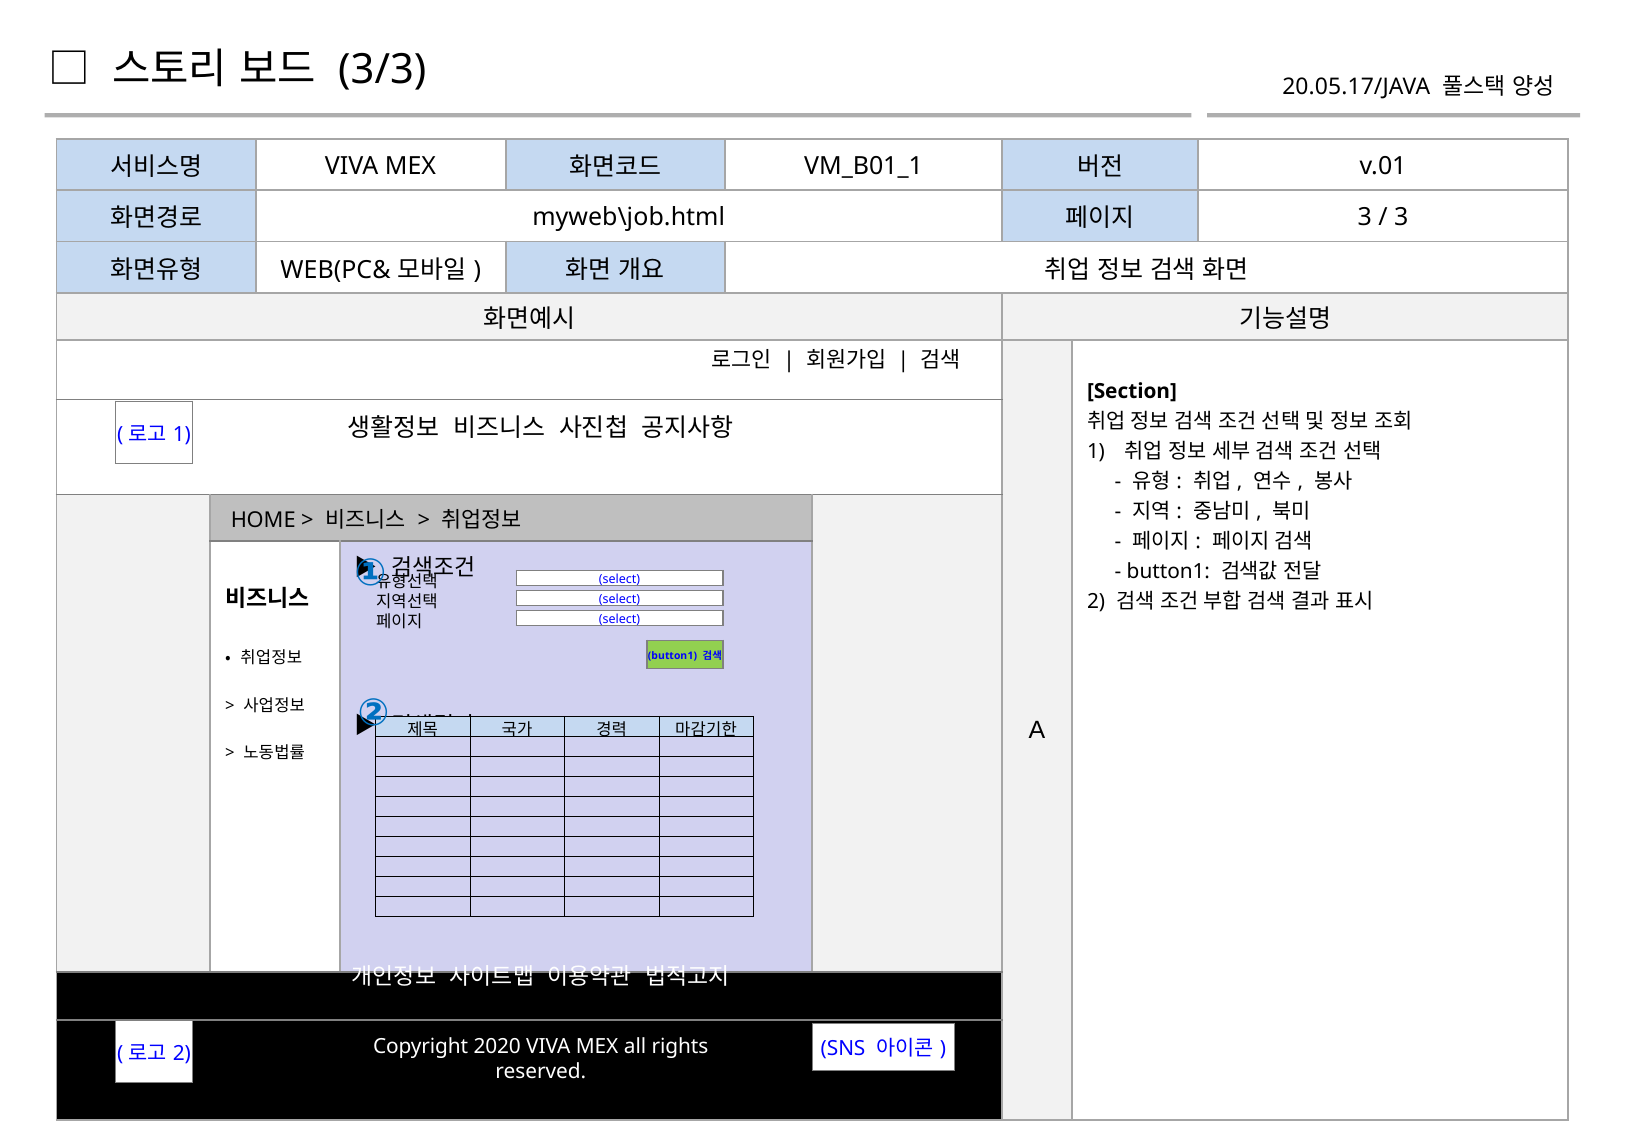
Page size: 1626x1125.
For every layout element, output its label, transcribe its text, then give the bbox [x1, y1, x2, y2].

table_cell [660, 797, 753, 816]
table_cell [471, 817, 564, 836]
table_cell [471, 877, 564, 896]
text_box 로그인 | 회원가입 | 검색 [682, 338, 990, 379]
table_cell [471, 897, 564, 916]
table_cell ▶ 검색조건 ▶ 검색결과 [341, 542, 811, 971]
table_cell 기능설명 [1003, 294, 1567, 339]
table_cell [376, 897, 470, 916]
table_cell 페이지 [364, 608, 494, 628]
table_cell [813, 495, 1001, 971]
table_cell 취업 정보 검색 화면 [726, 242, 1567, 292]
table_cell [565, 817, 659, 836]
table_cell [471, 777, 564, 796]
table_header 경력 [565, 717, 659, 736]
table_cell [660, 877, 753, 896]
text_box 개인정보 사이트맵 이용약관 법적고지 [292, 954, 789, 997]
table_cell [565, 897, 659, 916]
table_header (select) [517, 611, 722, 625]
table_cell [57, 400, 1001, 494]
table_cell 페이지 [1003, 191, 1197, 241]
table_cell 화면유형 [57, 242, 255, 292]
table_cell 화면 개요 [507, 242, 724, 292]
table_header (로고1) [116, 402, 192, 463]
table_cell [660, 777, 753, 796]
table_header [494, 568, 742, 588]
table_cell [660, 897, 753, 916]
table_header v.01 [1199, 170, 1567, 189]
table_header 서비스명 [57, 170, 255, 189]
table_cell [565, 837, 659, 856]
table_cell [376, 737, 470, 756]
table_cell [57, 341, 1001, 399]
table_header VM_B01_1 [726, 170, 1001, 189]
table_header (로고2) [116, 1021, 192, 1082]
table_cell [471, 837, 564, 856]
table_cell WEB(PC&모바일) [257, 242, 505, 292]
table_header (button1) 검색 [648, 641, 722, 668]
table_cell [471, 737, 564, 756]
table_header 국가 [471, 717, 564, 736]
table_cell [376, 877, 470, 896]
table_cell [565, 777, 659, 796]
table_cell [376, 857, 470, 876]
table_cell 비즈니스 • 취업정보 > 사업정보 > 노동법률 [211, 542, 339, 971]
table_cell [565, 877, 659, 896]
table_header 화면코드 [507, 170, 724, 189]
table_cell [660, 817, 753, 836]
text_box ① [339, 540, 403, 601]
table_cell [376, 837, 470, 856]
table_cell [565, 757, 659, 776]
table_cell [376, 777, 470, 796]
table_cell 3 / 3 [1199, 191, 1567, 241]
table_cell [660, 757, 753, 776]
text_box □ 스토리 보드 (3/3) [32, 30, 872, 103]
table_cell 화면경로 [57, 191, 255, 241]
text_box 생활정보 비즈니스 사진첩 공지사항 [307, 404, 775, 450]
table_header VIVA MEX [257, 170, 505, 189]
table_cell [660, 737, 753, 756]
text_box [44, 115, 1581, 162]
table_header (select) [517, 571, 722, 585]
table_cell [471, 757, 564, 776]
table_cell [376, 757, 470, 776]
table_cell [57, 973, 1001, 1019]
table_header 제목 [406, 717, 470, 736]
table_cell [471, 857, 564, 876]
table_cell [660, 857, 753, 876]
table_cell [Section] 취업 정보 검색 조건 선택 및 정보 조회 취업 정보 세부 검색 조건 선택 - 유형: 취업, 연수, 봉사 - 지역: 중남미, 북미 - 페이지: 페이지 검색 - button1: 검색값 전달 2) 검색 조건 부합 검색 결과 표시 [1073, 341, 1567, 1119]
table_cell 화면예시 [57, 294, 1001, 339]
table_cell [471, 797, 564, 816]
table_cell A [1003, 341, 1071, 1119]
table_cell [565, 857, 659, 876]
table_cell [494, 588, 742, 608]
table_cell [565, 737, 659, 756]
table_cell [376, 817, 470, 836]
table_cell myweb\job.html [257, 191, 1001, 241]
table_header 유형선택 [403, 568, 494, 588]
table_cell HOME > 비즈니스 > 취업정보 [211, 495, 811, 540]
table_cell [376, 797, 470, 816]
table_cell 지역선택 [364, 588, 494, 608]
table_header 마감기한 [660, 717, 753, 736]
table_header (SNS 아이콘) [813, 1024, 954, 1070]
table_cell [660, 837, 753, 856]
table_cell [57, 495, 209, 971]
text_box 20.05.17/JAVA 풀스택 양성 [1261, 45, 1569, 113]
table_header 버전 [1003, 170, 1197, 189]
table_header (select) [517, 591, 722, 605]
table_cell [57, 1021, 1001, 1119]
table_cell [565, 797, 659, 816]
text_box Copyright 2020 VIVA MEX all rights reserved. [310, 1025, 772, 1090]
text_box ② [342, 680, 406, 741]
table_cell [494, 608, 742, 628]
